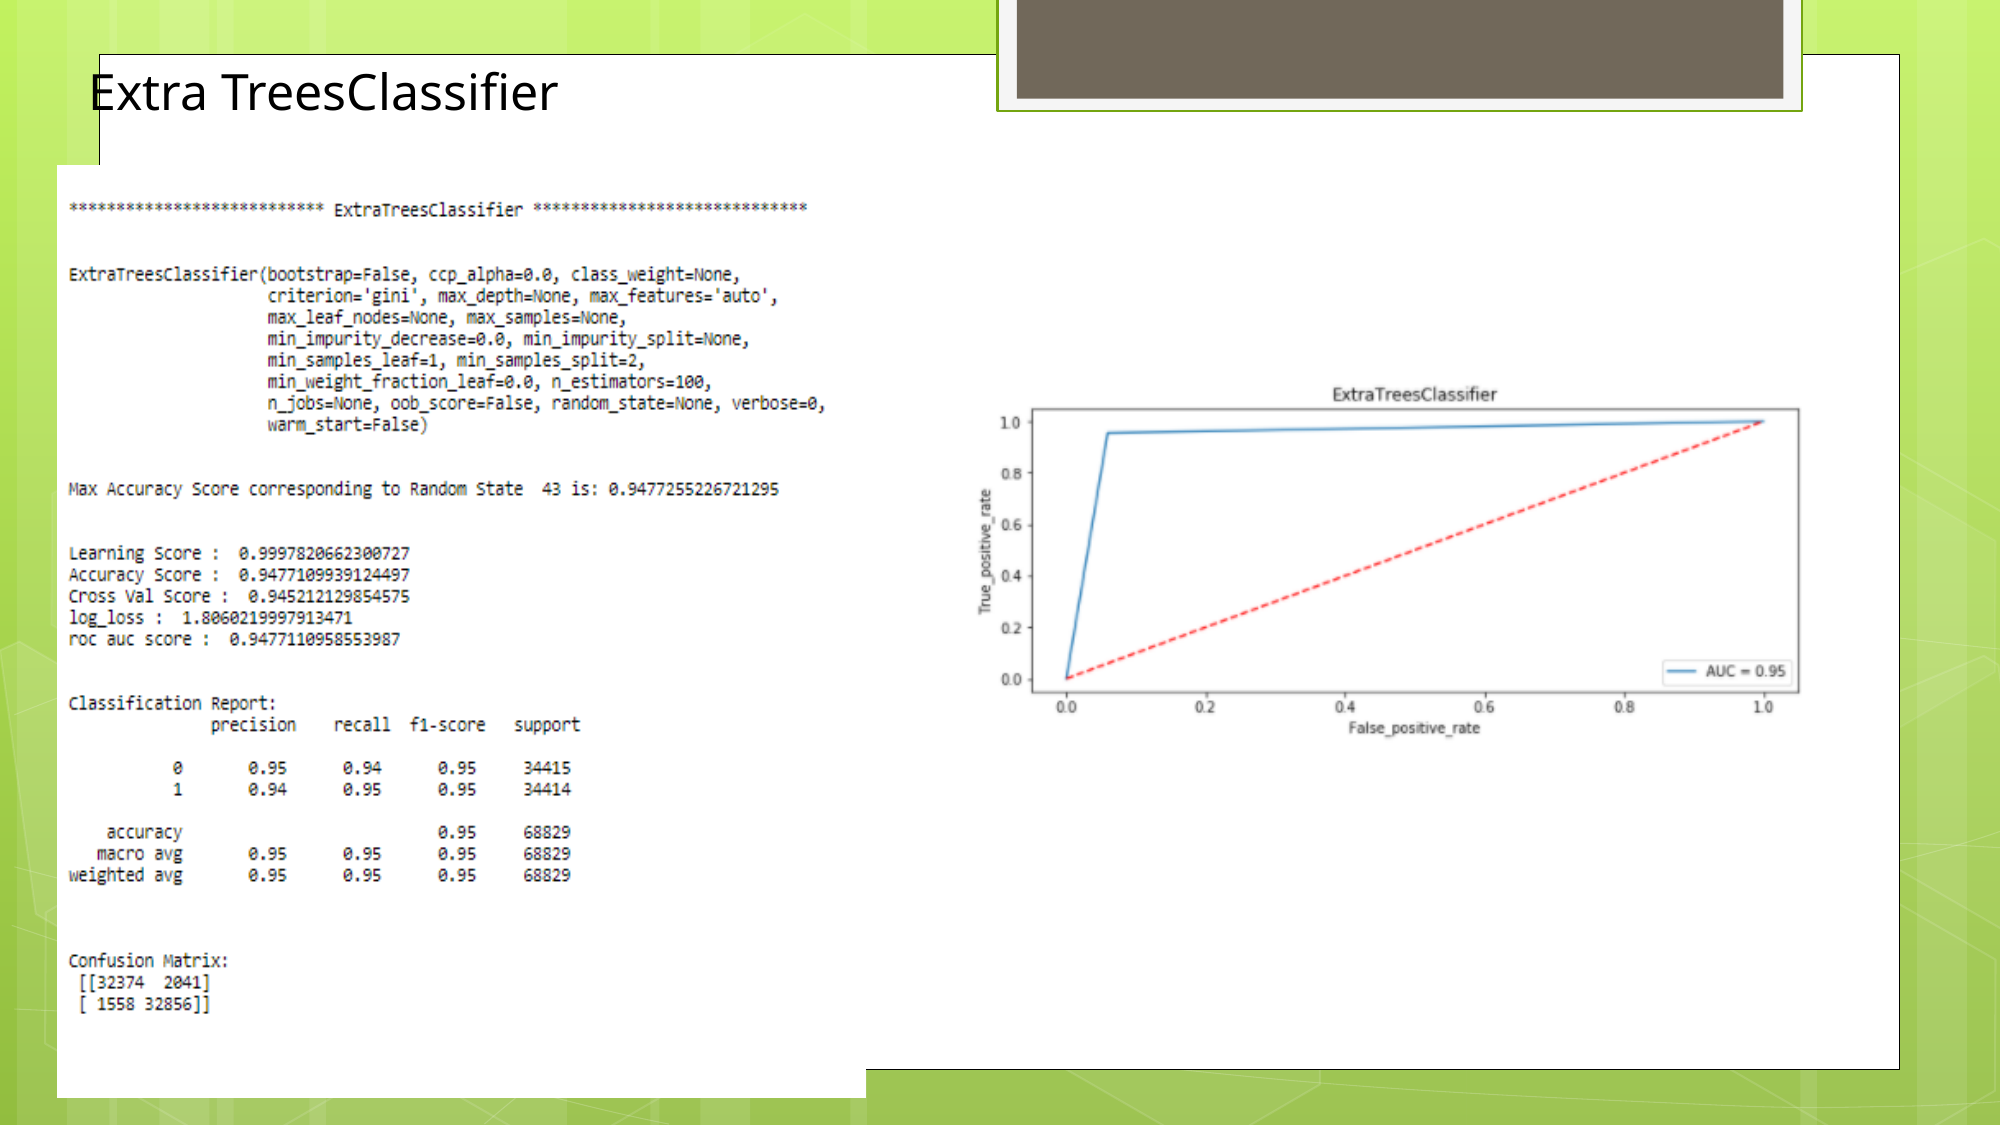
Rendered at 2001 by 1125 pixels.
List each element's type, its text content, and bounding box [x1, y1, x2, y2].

picture [970, 381, 1841, 744]
picture [57, 165, 866, 1098]
text_box Extra TreesClassifier [73, 53, 575, 128]
